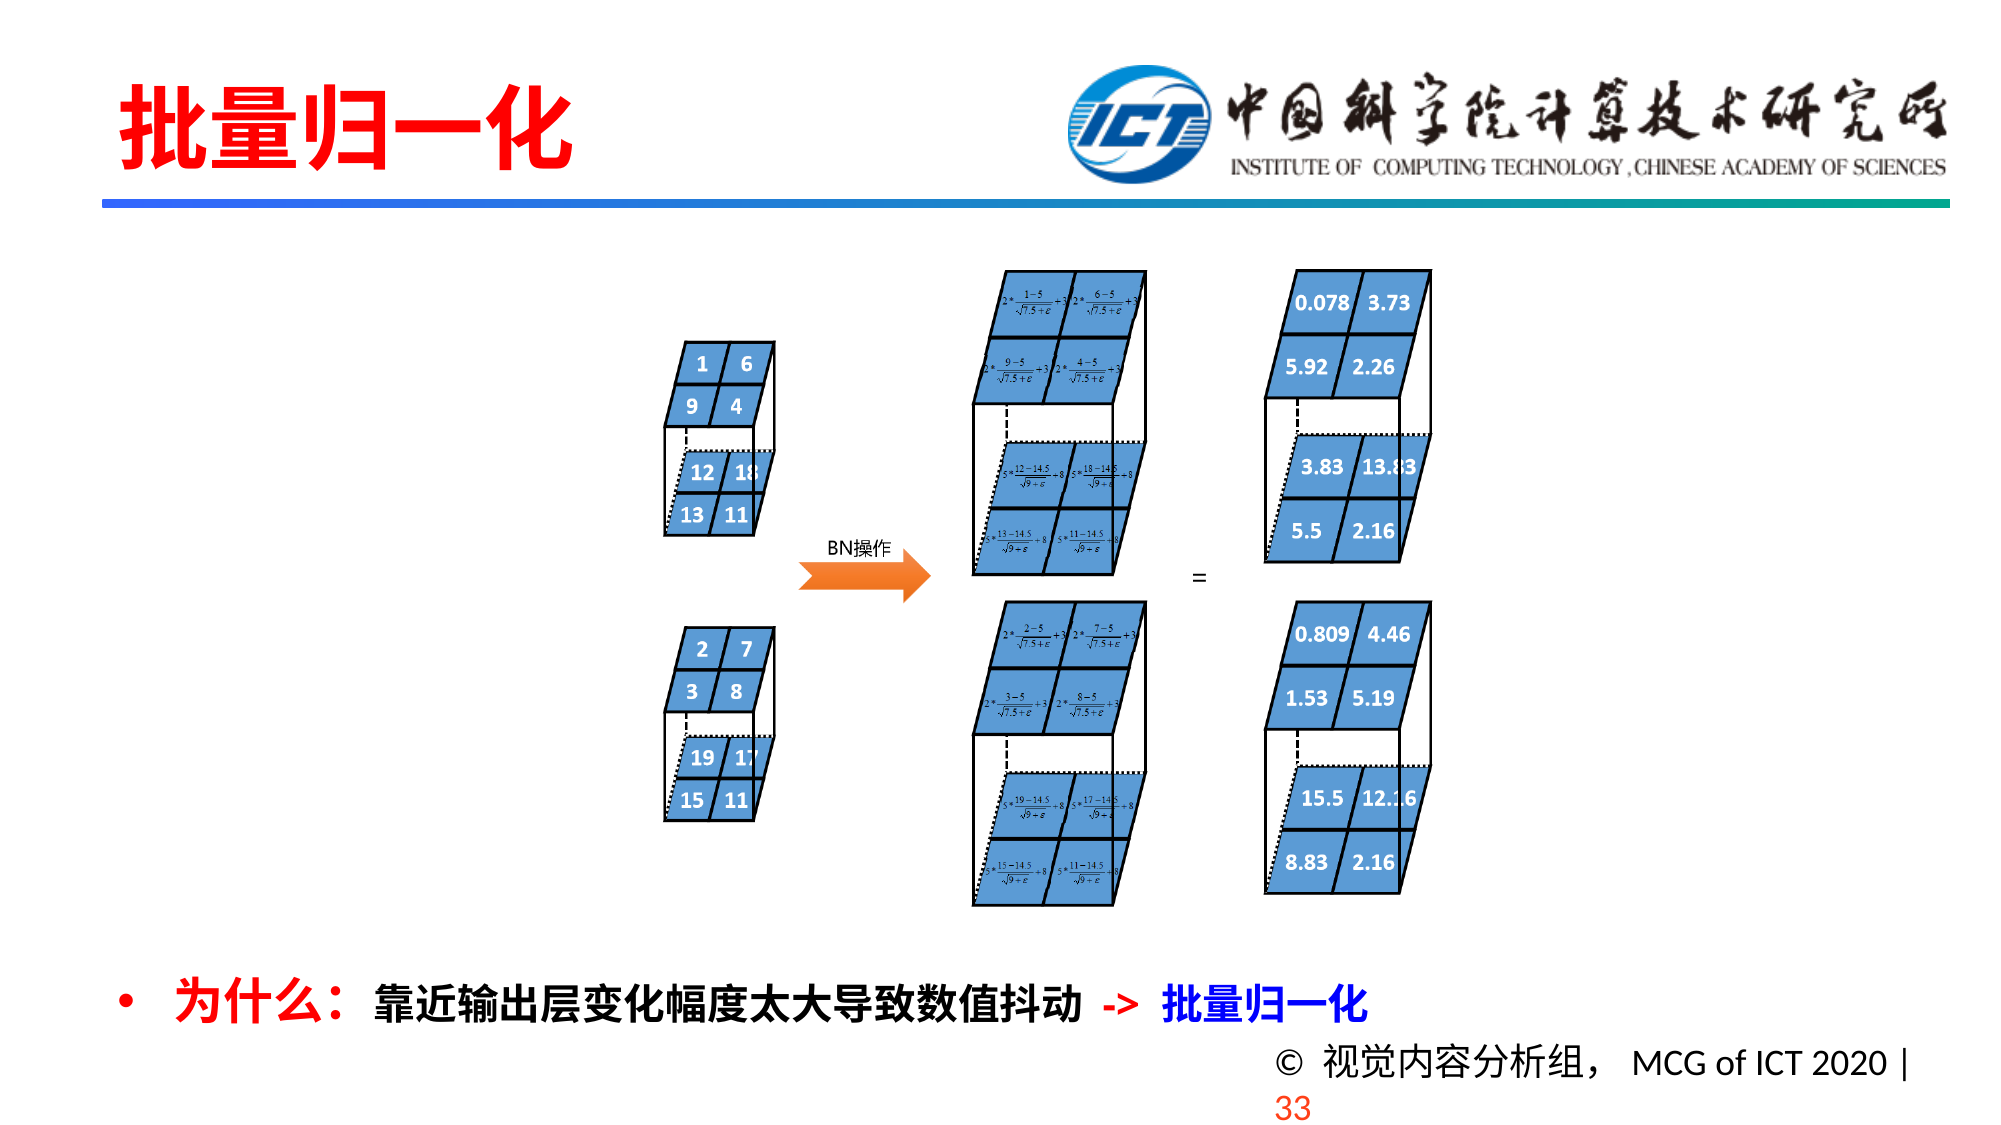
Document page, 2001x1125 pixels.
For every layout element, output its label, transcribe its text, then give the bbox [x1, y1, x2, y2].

title 批量归一化 [102, 51, 1993, 200]
text_box © 视觉内容分析组，MCG of ICT 2020 | 33 [1271, 1036, 1958, 1125]
picture [646, 255, 1449, 914]
picture [1068, 64, 1959, 200]
text_box 为什么：靠近输出层变化幅度太大导致数值抖动 -> 批量归一化 [102, 932, 1827, 1039]
